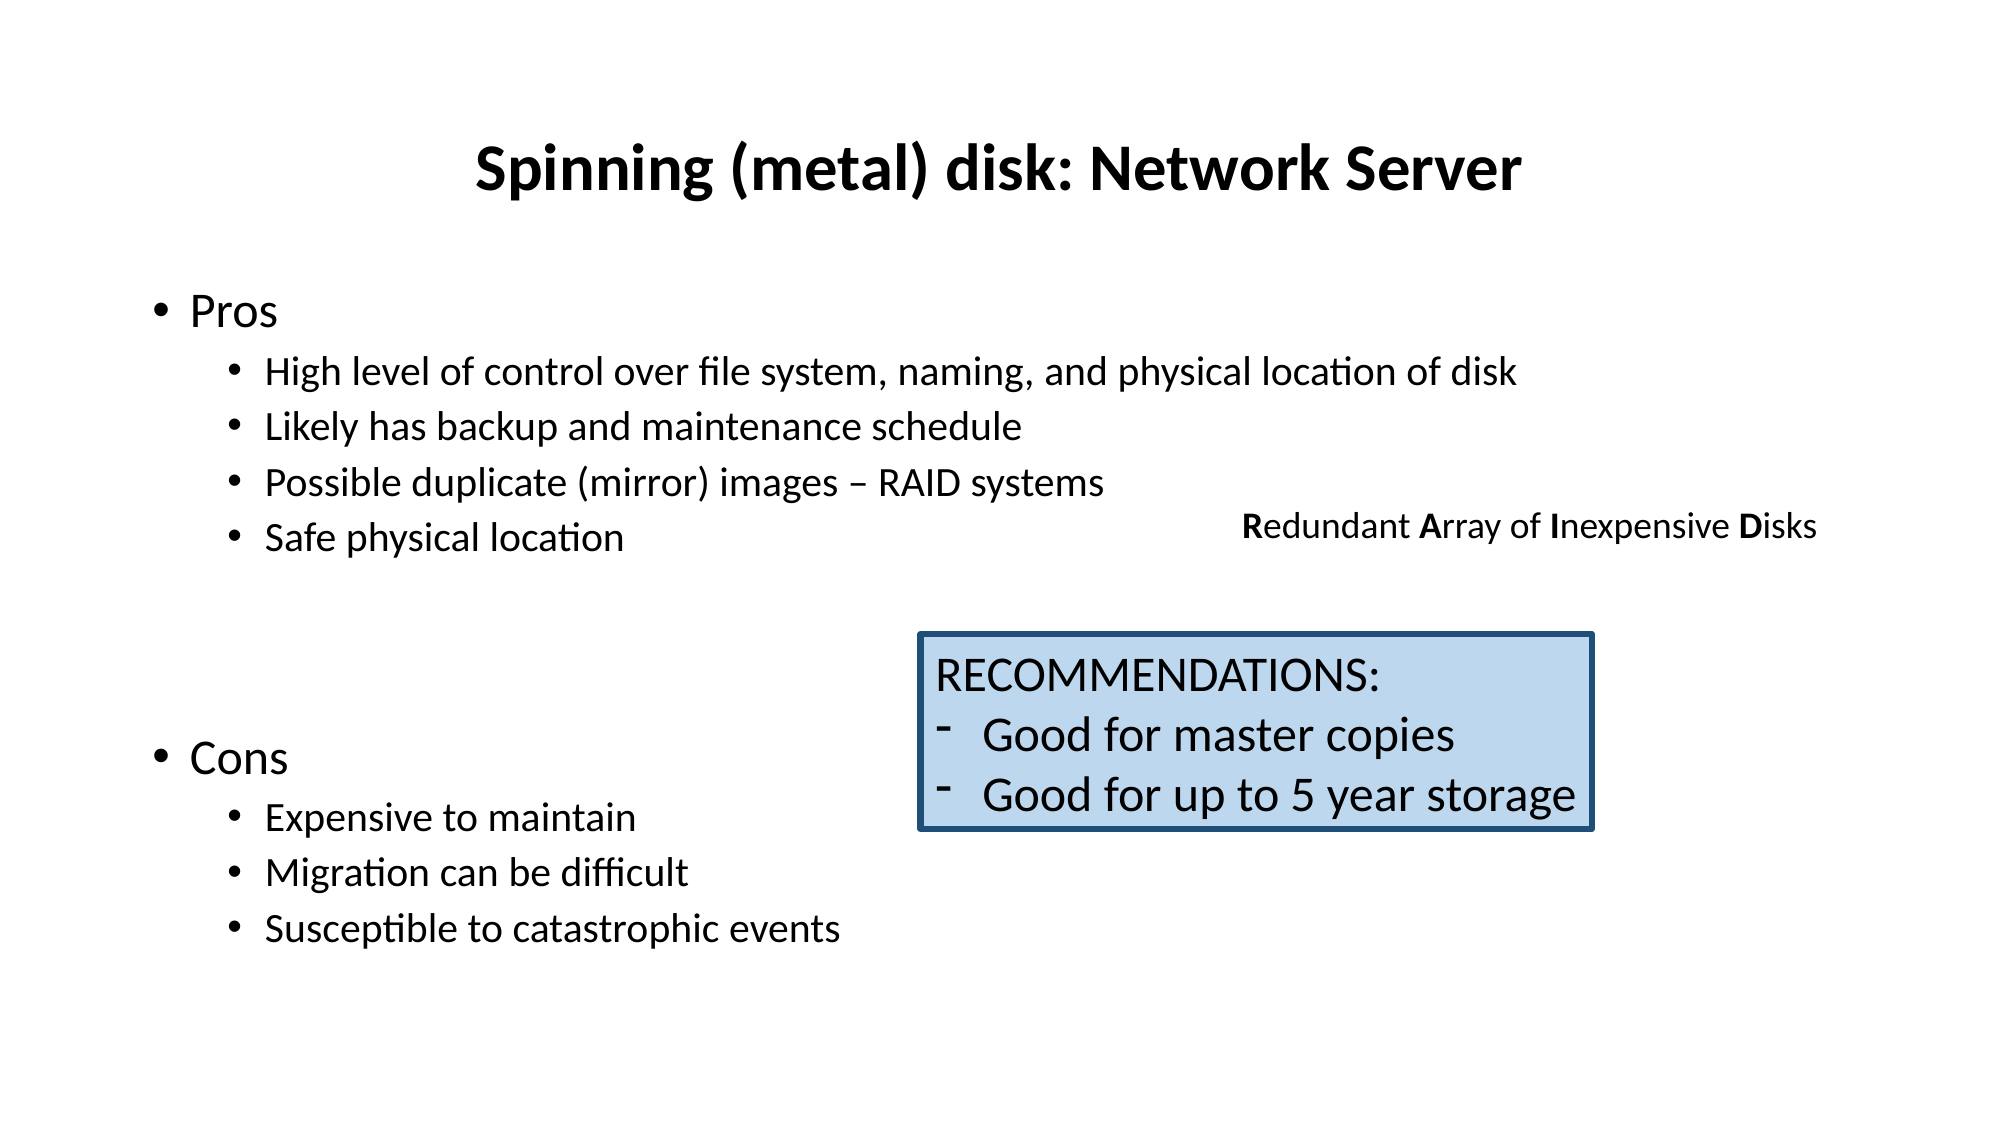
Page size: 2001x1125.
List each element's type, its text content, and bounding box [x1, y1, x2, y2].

title Spinning (metal) disk: Network Server [137, 59, 1863, 277]
list Pros High level of control over file system, naming, and physical location of disk Likely has backup and maintenance schedule Possible duplicate (mirror) images – RAID systems Safe physical location Cons Expensive to maintain Migration can be difficult Susceptible to catastrophic events [137, 277, 1863, 992]
text_box Redundant Array of Inexpensive Disks [1227, 493, 1833, 554]
text_box RECOMMENDATIONS: Good for master copies Good for up to 5 year storage [920, 634, 1592, 829]
